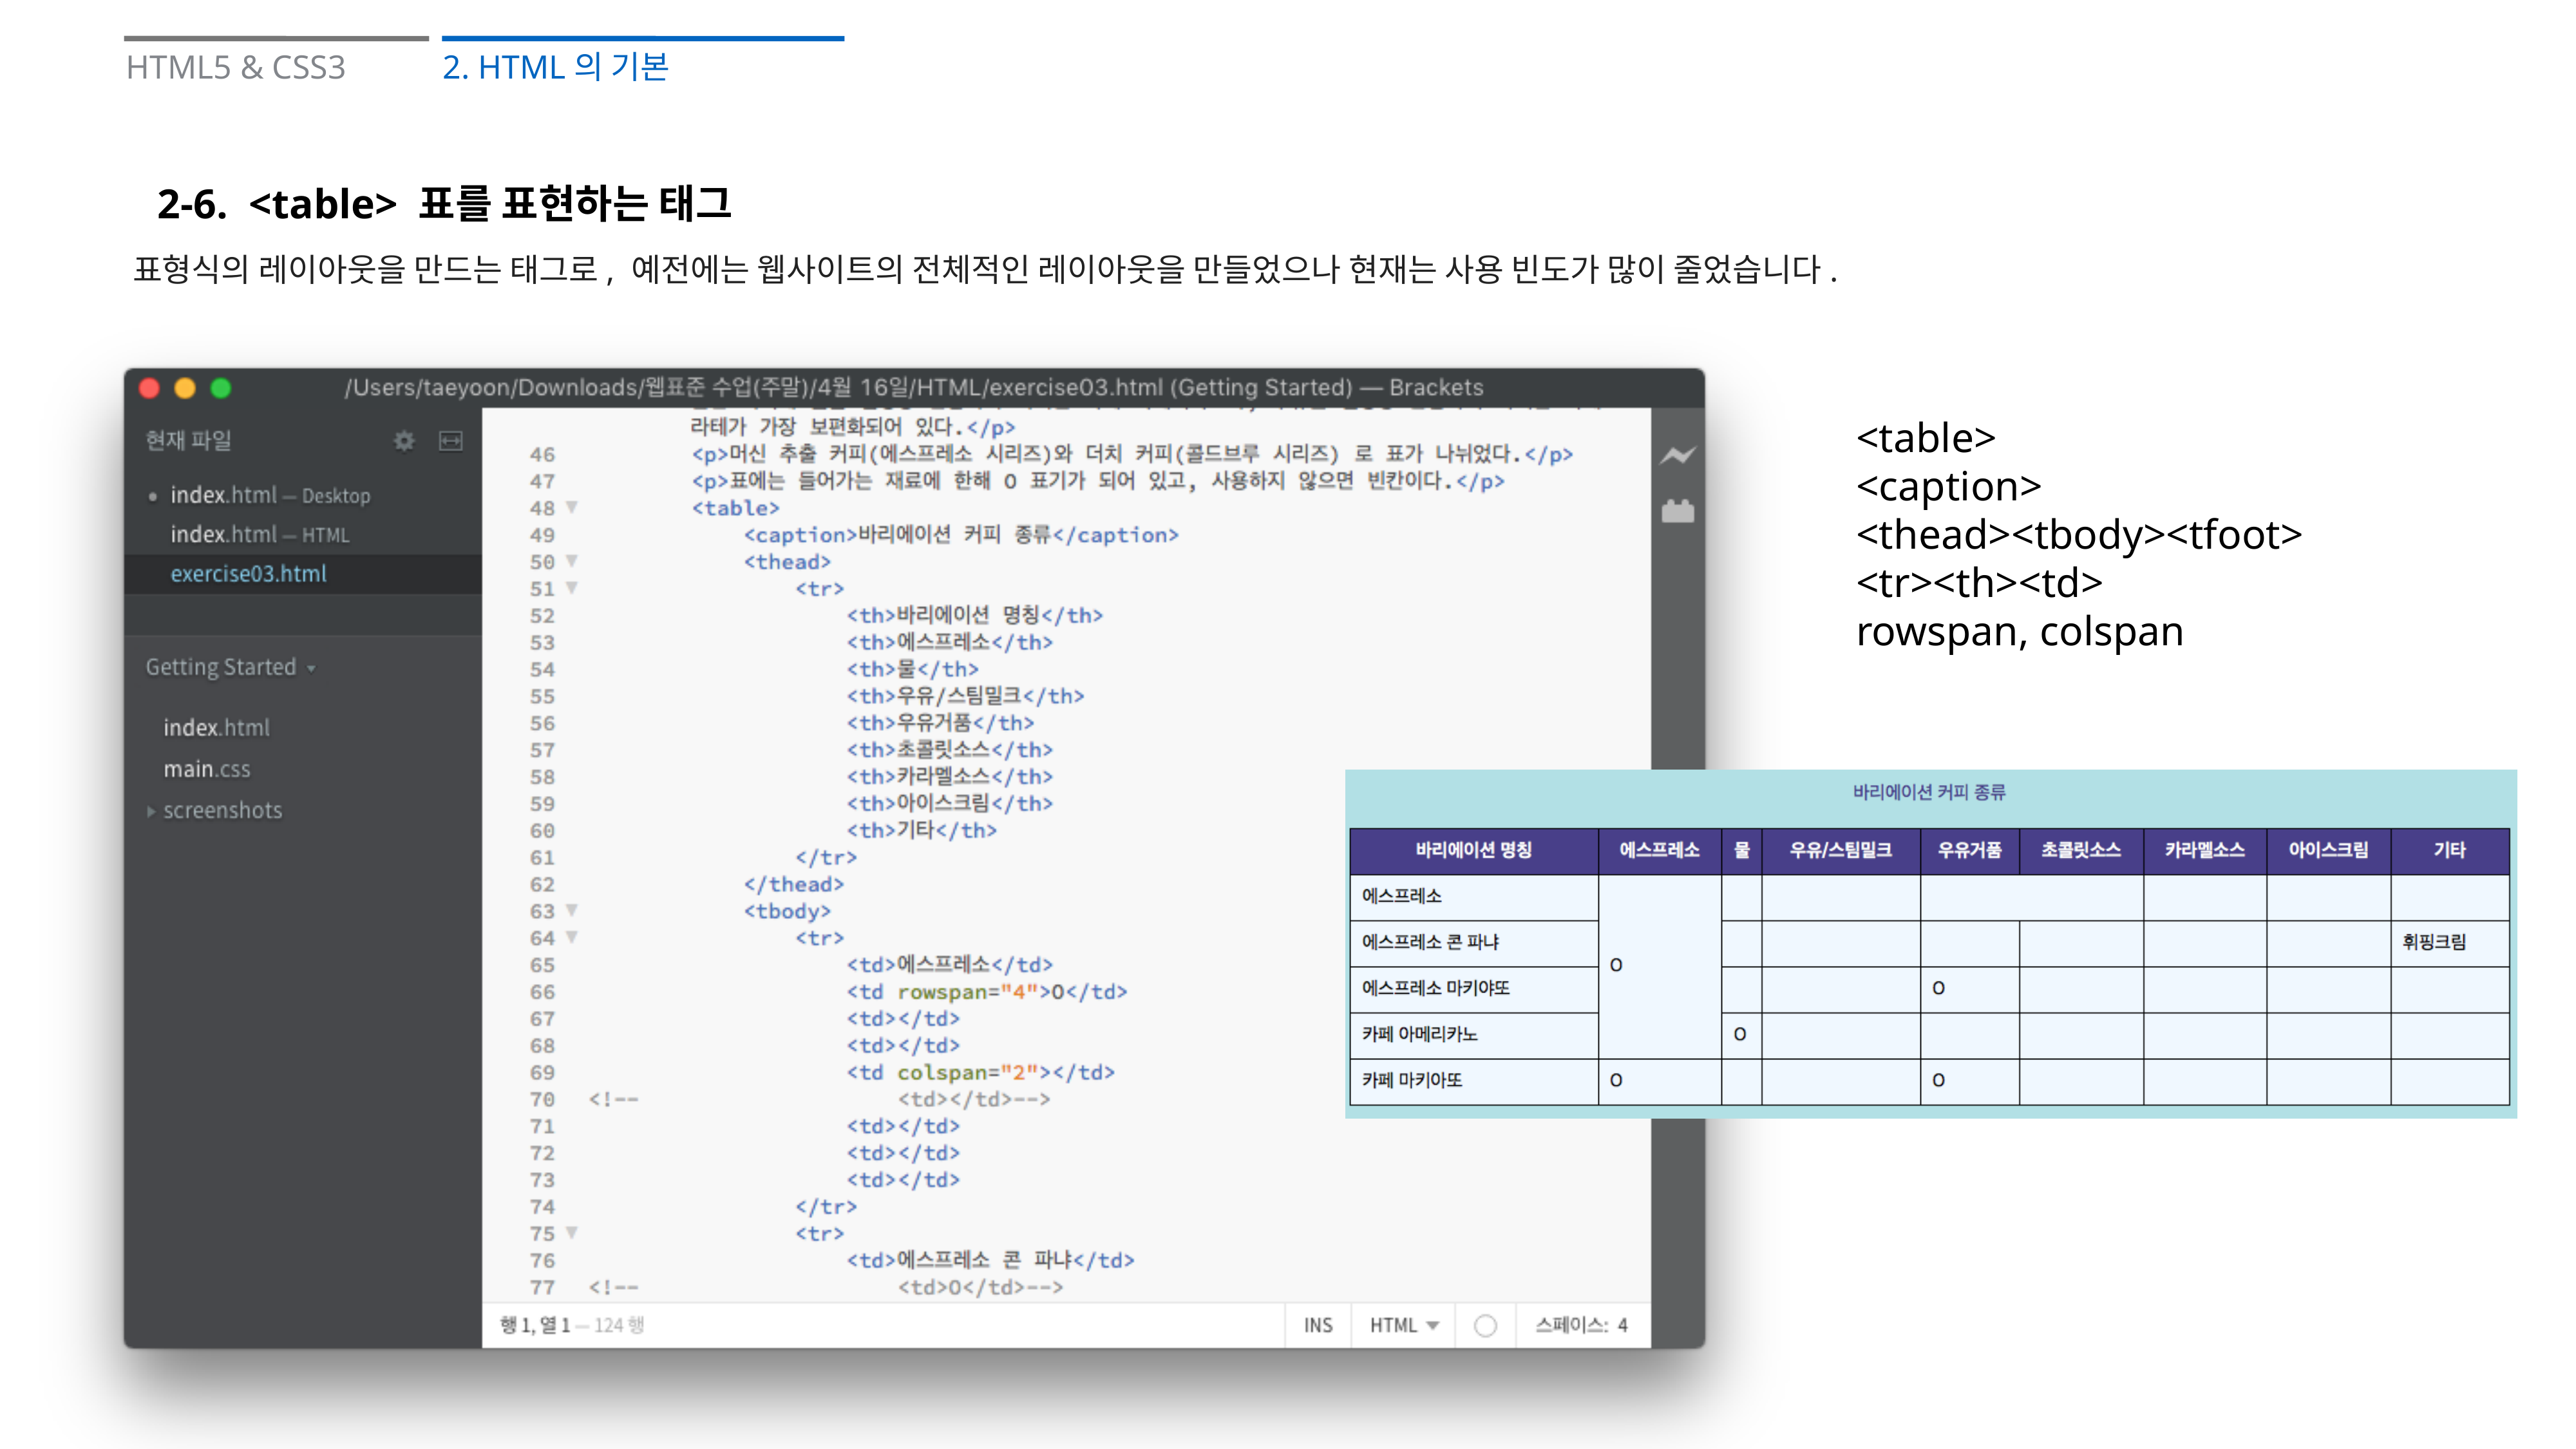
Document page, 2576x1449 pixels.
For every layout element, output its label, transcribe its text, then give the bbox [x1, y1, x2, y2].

picture [24, 312, 2518, 1449]
text_box 2-6. <table> 표를 표현하는 태그 [149, 171, 741, 234]
text_box 2. HTML의 기본 [435, 39, 678, 93]
text_box HTML5 & CSS3 [118, 39, 354, 93]
text_box 표형식의 레이아웃을 만드는 태그로, 예전에는 웹사이트의 전체적인 레이아웃을 만들었으나 현재는 사용 빈도가 많이 줄었습니다. [125, 242, 2427, 296]
text_box <table> <caption> <thead><tbody><tfoot> <tr><th><td> rowspan, colspan [1848, 404, 2312, 661]
